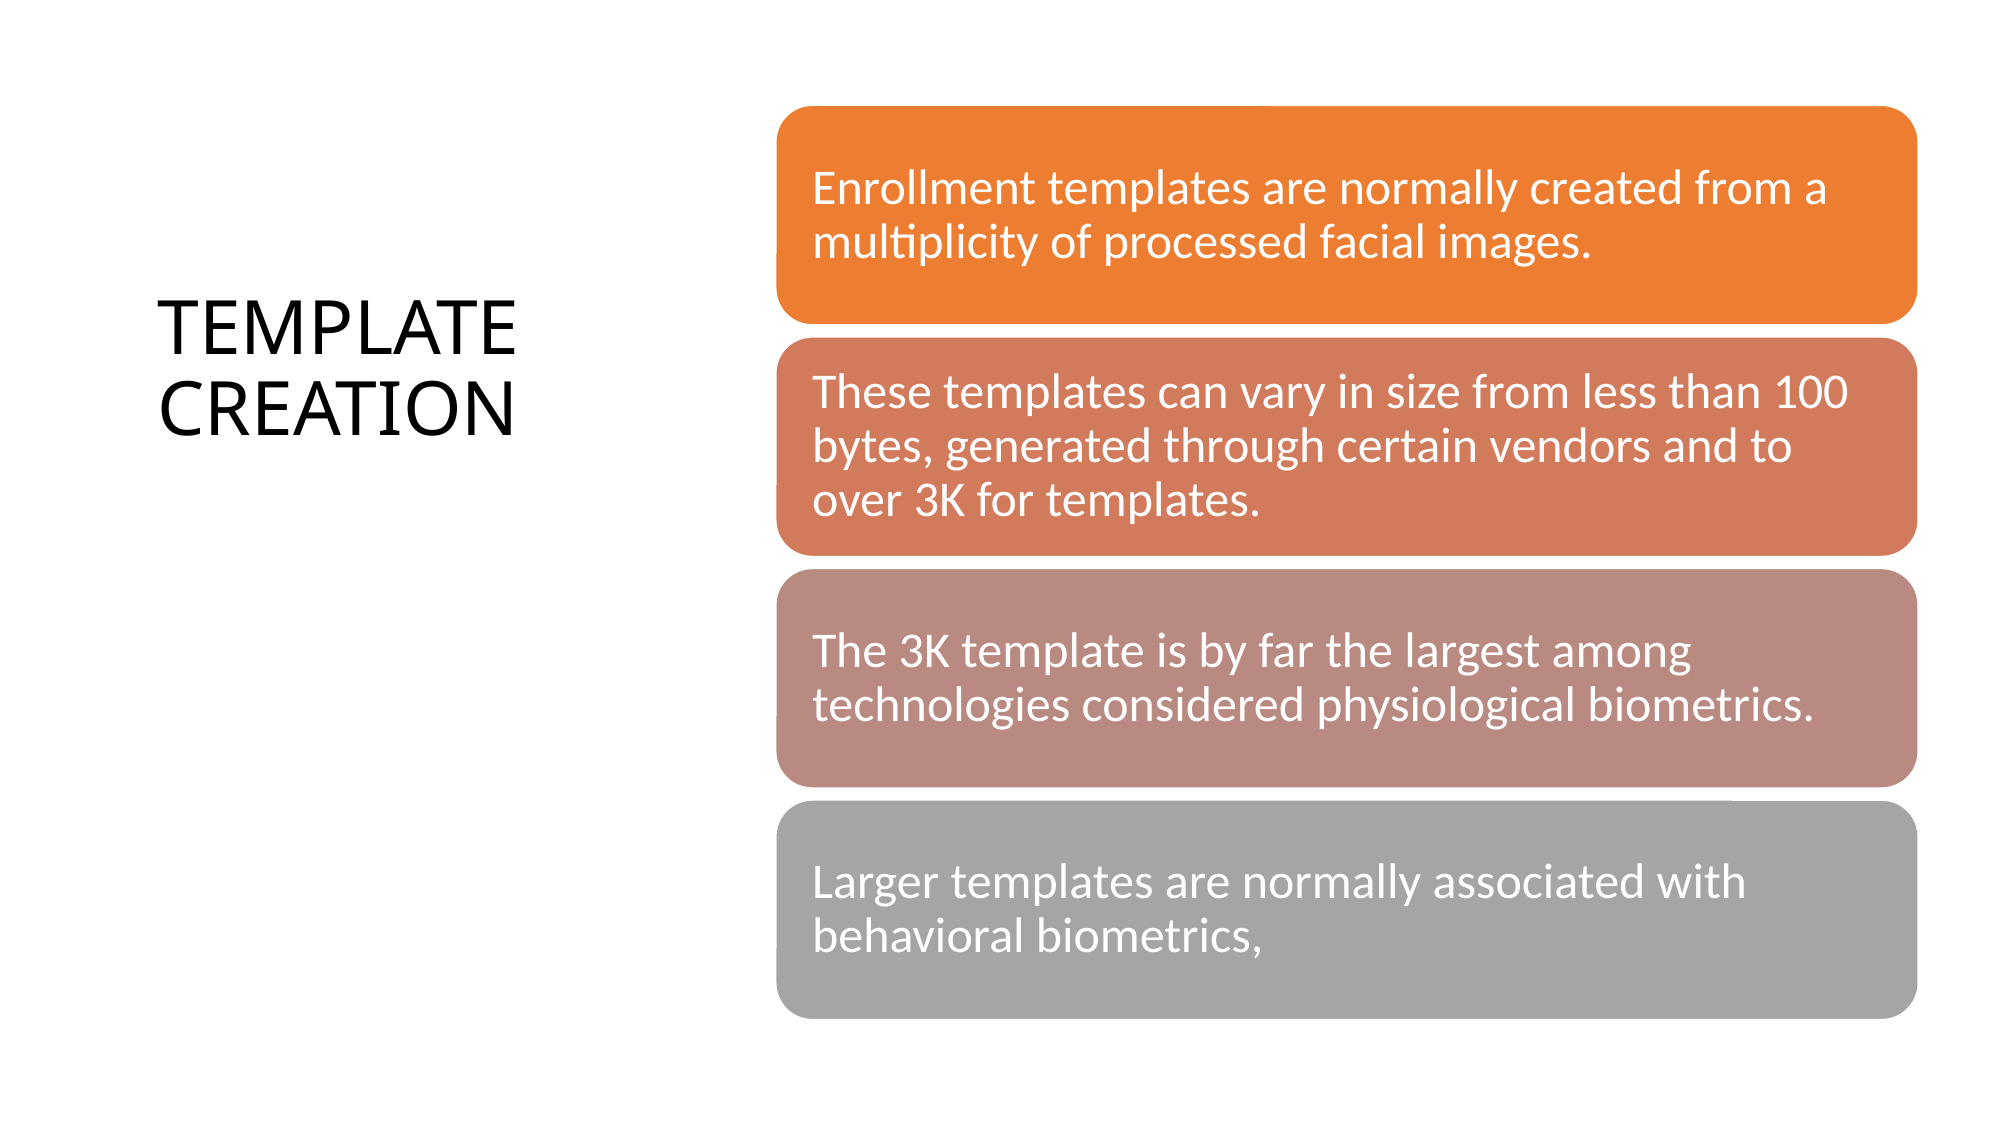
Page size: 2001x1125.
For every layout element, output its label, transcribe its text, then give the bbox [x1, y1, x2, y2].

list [775, 104, 1919, 1020]
title TEMPLATE CREATION [142, 281, 652, 860]
